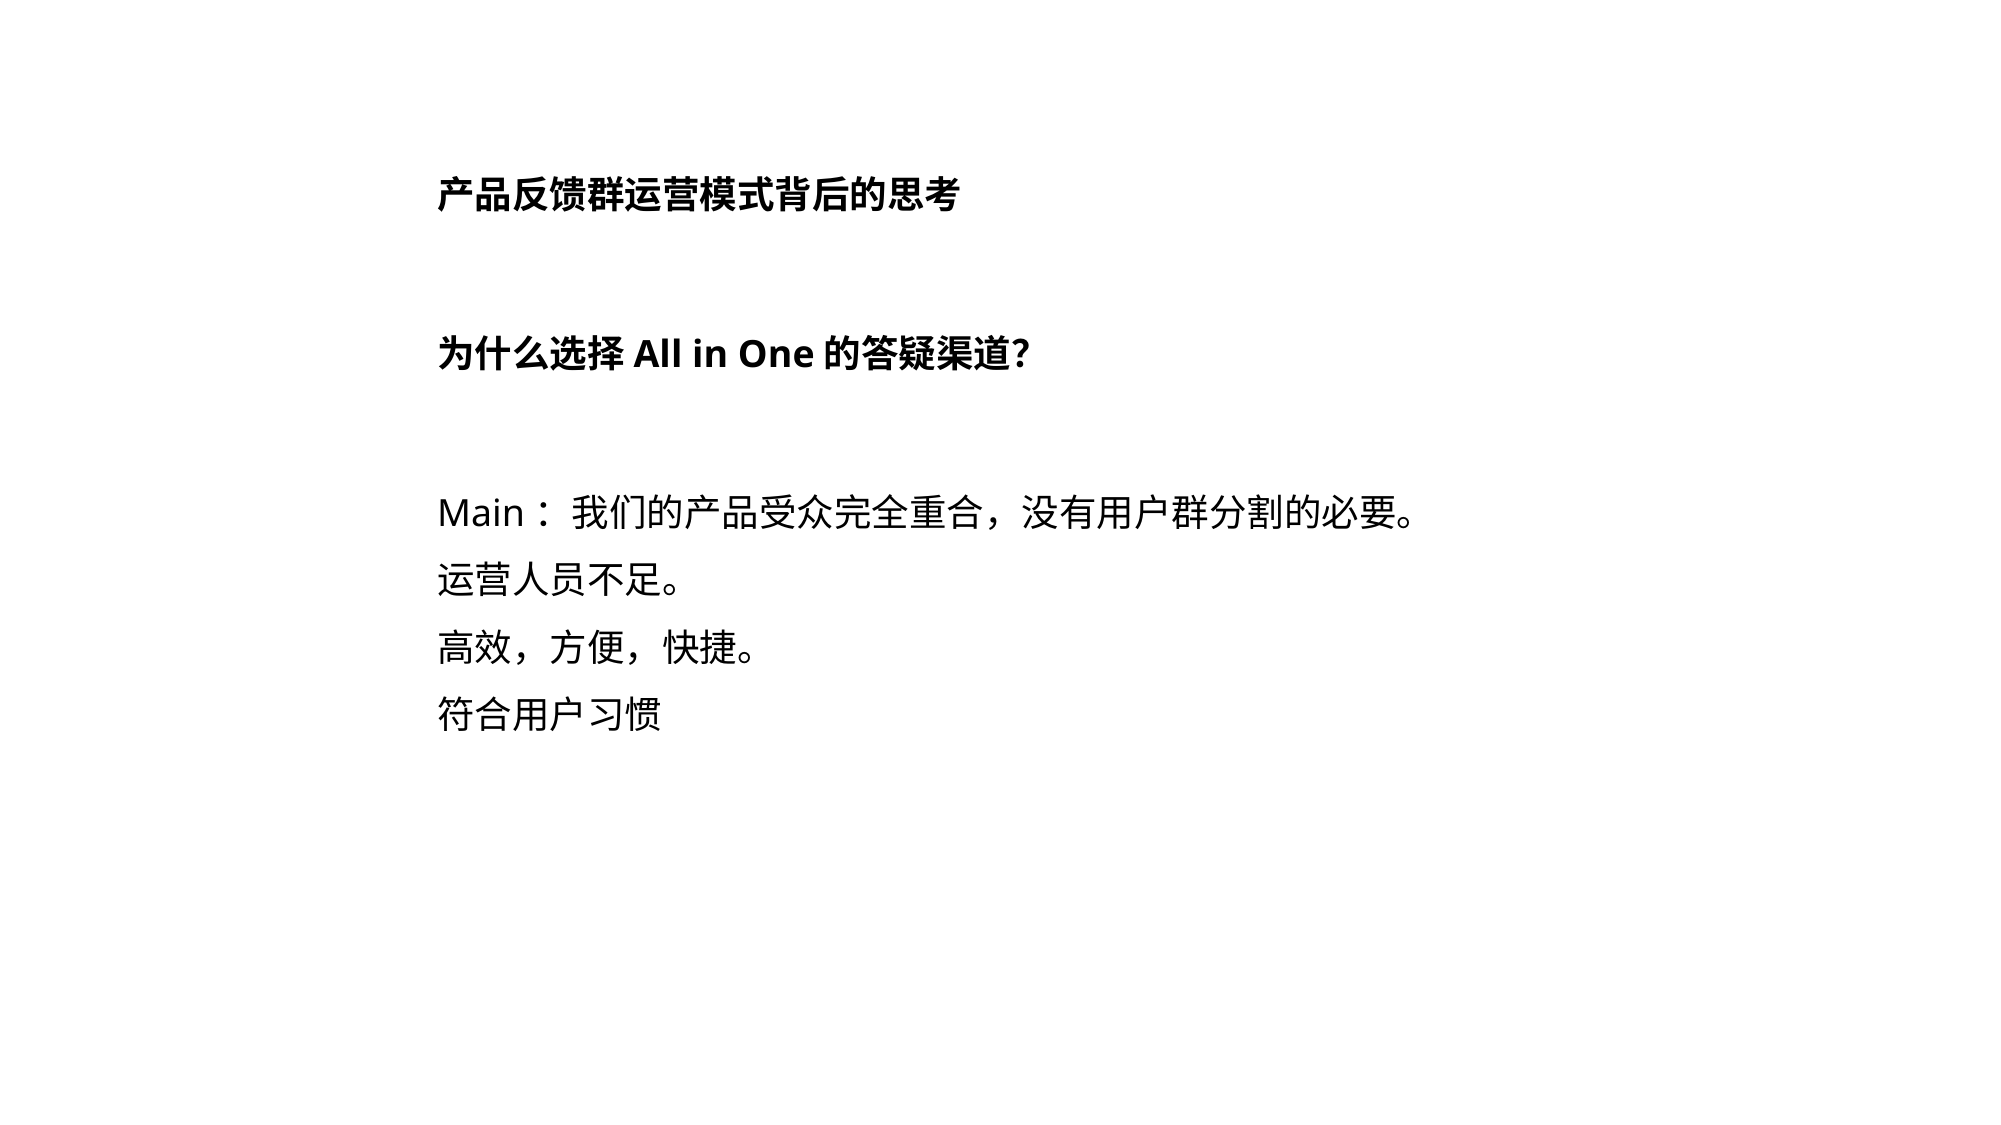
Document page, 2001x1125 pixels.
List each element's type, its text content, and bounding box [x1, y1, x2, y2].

text_box Main：我们的产品受众完全重合，没有用户群分割的必要。 运营人员不足。 高效，方便，快捷。 符合用户习惯 [422, 458, 1773, 744]
text_box 产品反馈群运营模式背后的思考 [422, 141, 1578, 224]
text_box 为什么选择All in One的答疑渠道？ [422, 299, 1773, 383]
